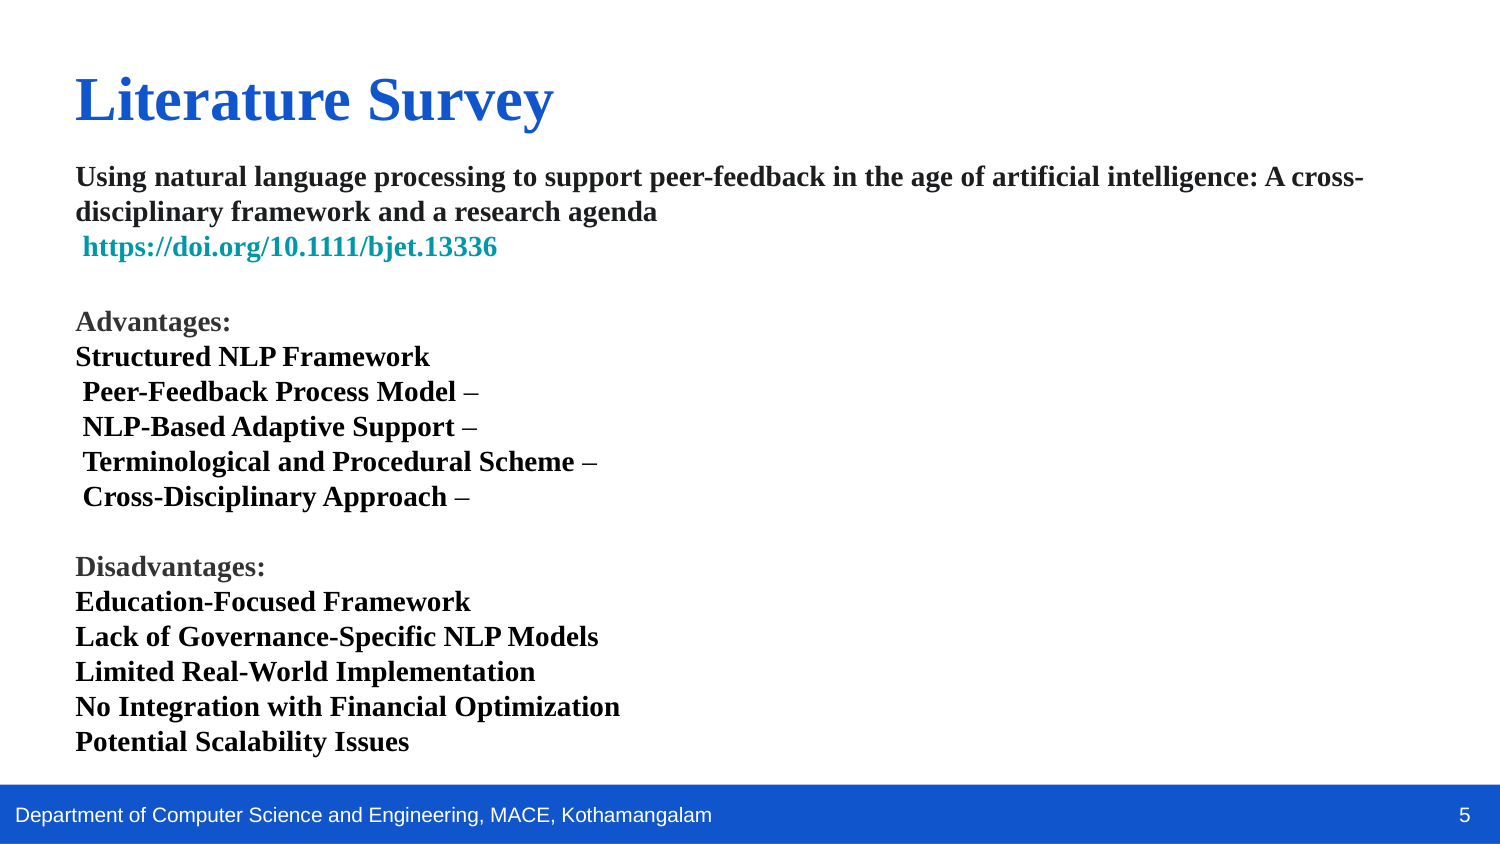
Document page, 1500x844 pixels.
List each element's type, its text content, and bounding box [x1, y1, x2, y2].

slide_number 5 [1395, 781, 1486, 844]
text_box Literature Survey [60, 42, 867, 148]
text_box Using natural language processing to support peer-feedback in the age of artificial intelligence: A cross-disciplinary framework and a research agenda https://doi.org/10.1111/bjet.13336 Advantages: Structured NLP Framework Peer-Feedback Process Model – NLP-Based Adaptive Support – Terminological and Procedural Scheme – Cross-Disciplinary Approach – Disadvantages: Education-Focused Framework Lack of Governance-Specific NLP Models Limited Real-World Implementation No Integration with Financial Optimization Potential Scalability Issues [60, 142, 1396, 807]
